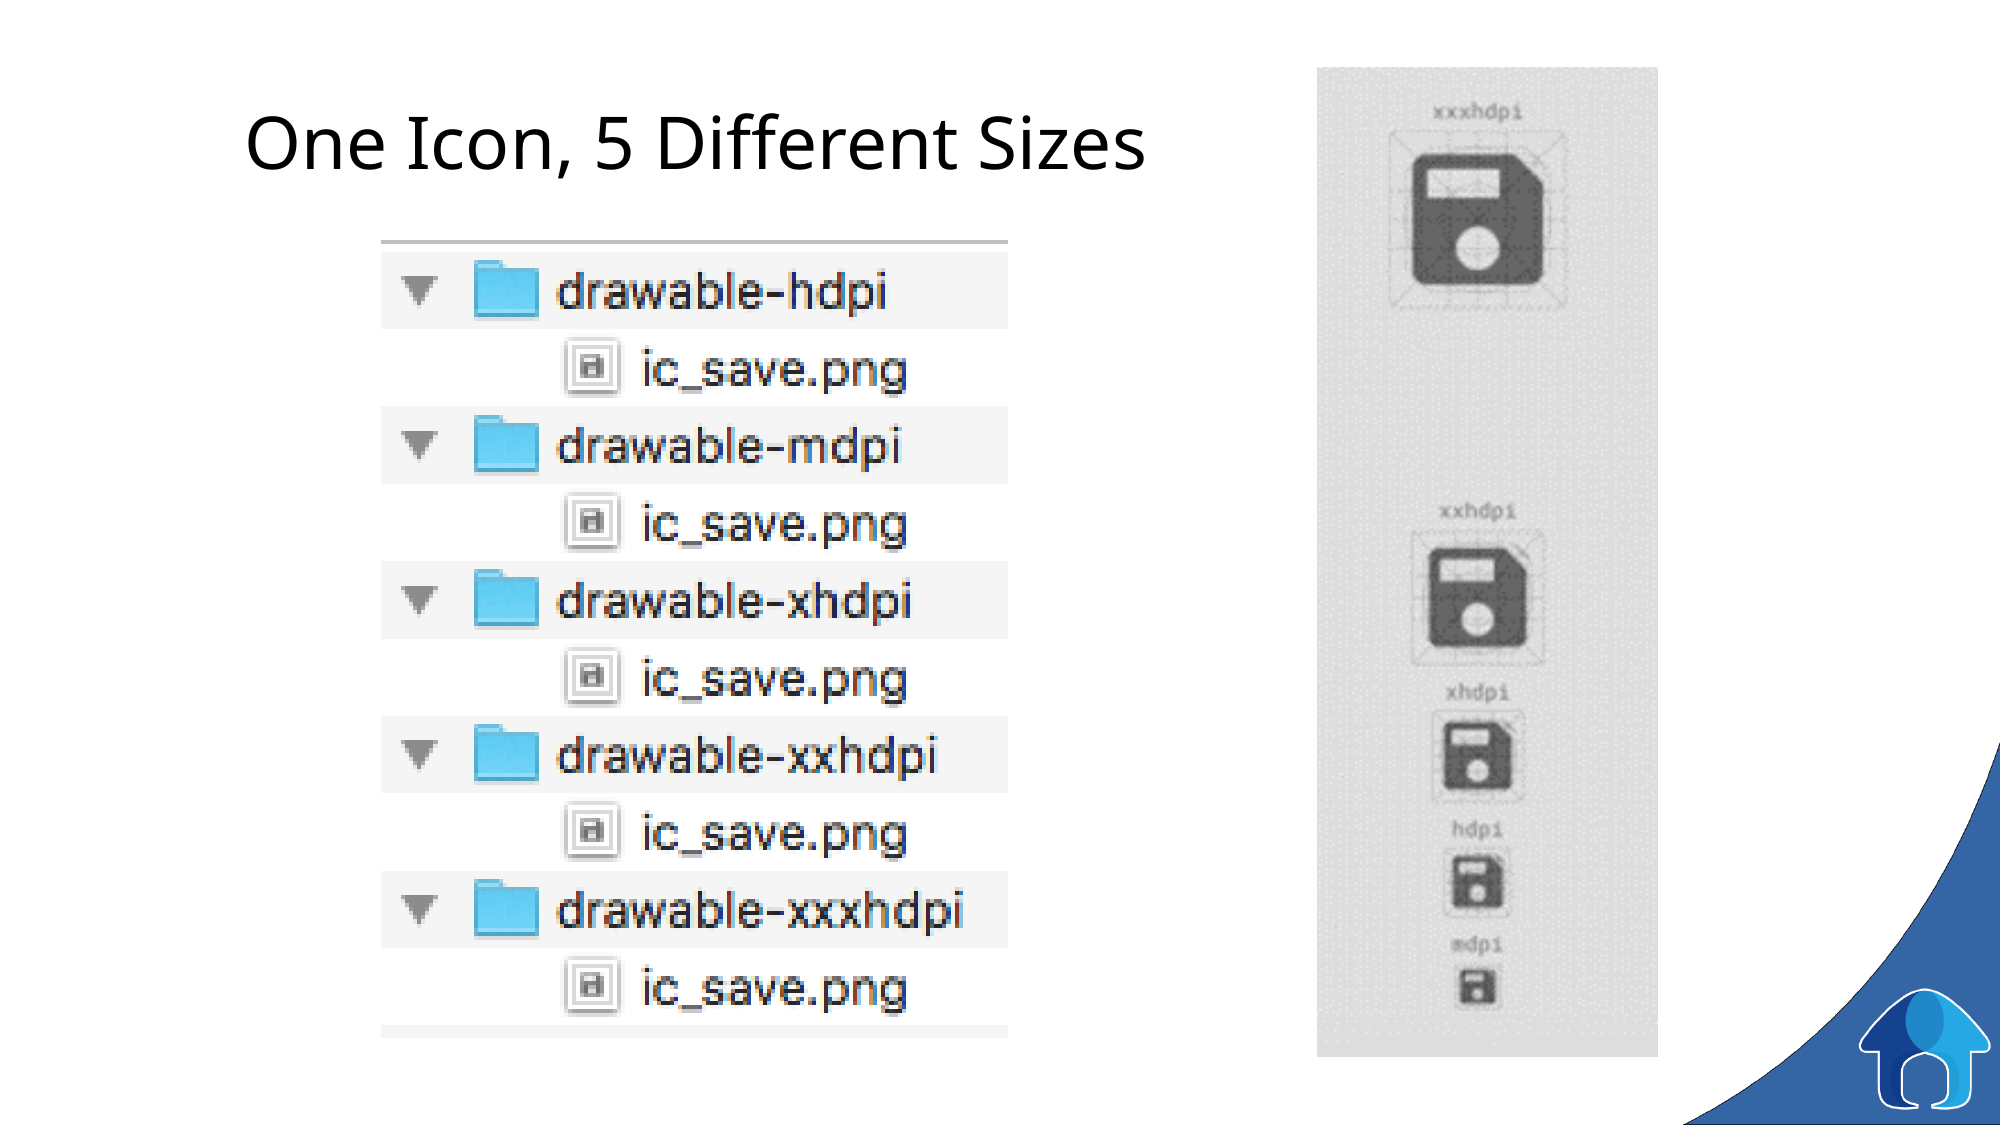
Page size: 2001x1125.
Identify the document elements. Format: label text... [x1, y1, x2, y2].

title One Icon, 5 Different Sizes [138, 37, 1254, 255]
picture [1317, 67, 1658, 1057]
picture [1683, 723, 2000, 1125]
picture [381, 240, 1008, 1038]
